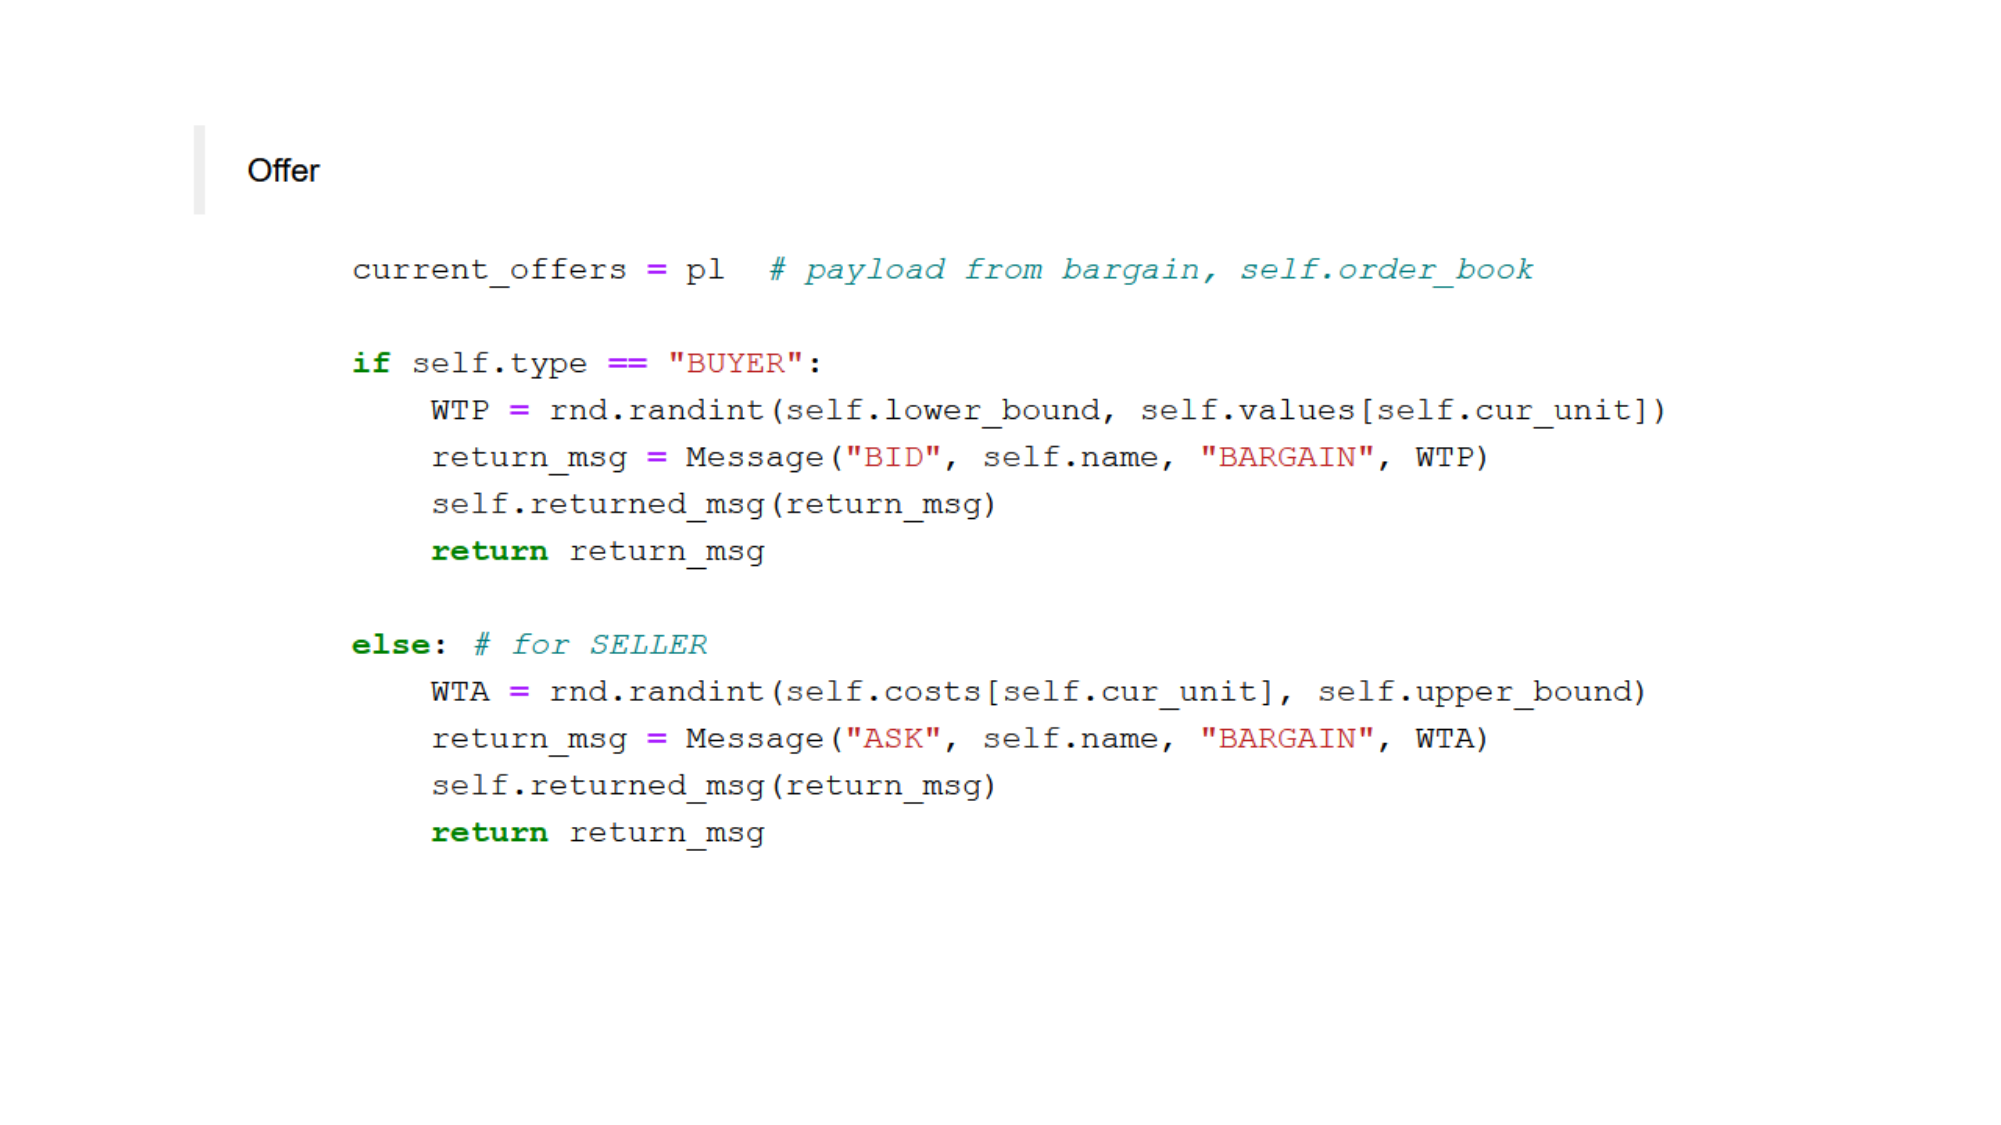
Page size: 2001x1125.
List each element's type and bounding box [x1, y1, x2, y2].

picture [163, 99, 1721, 876]
